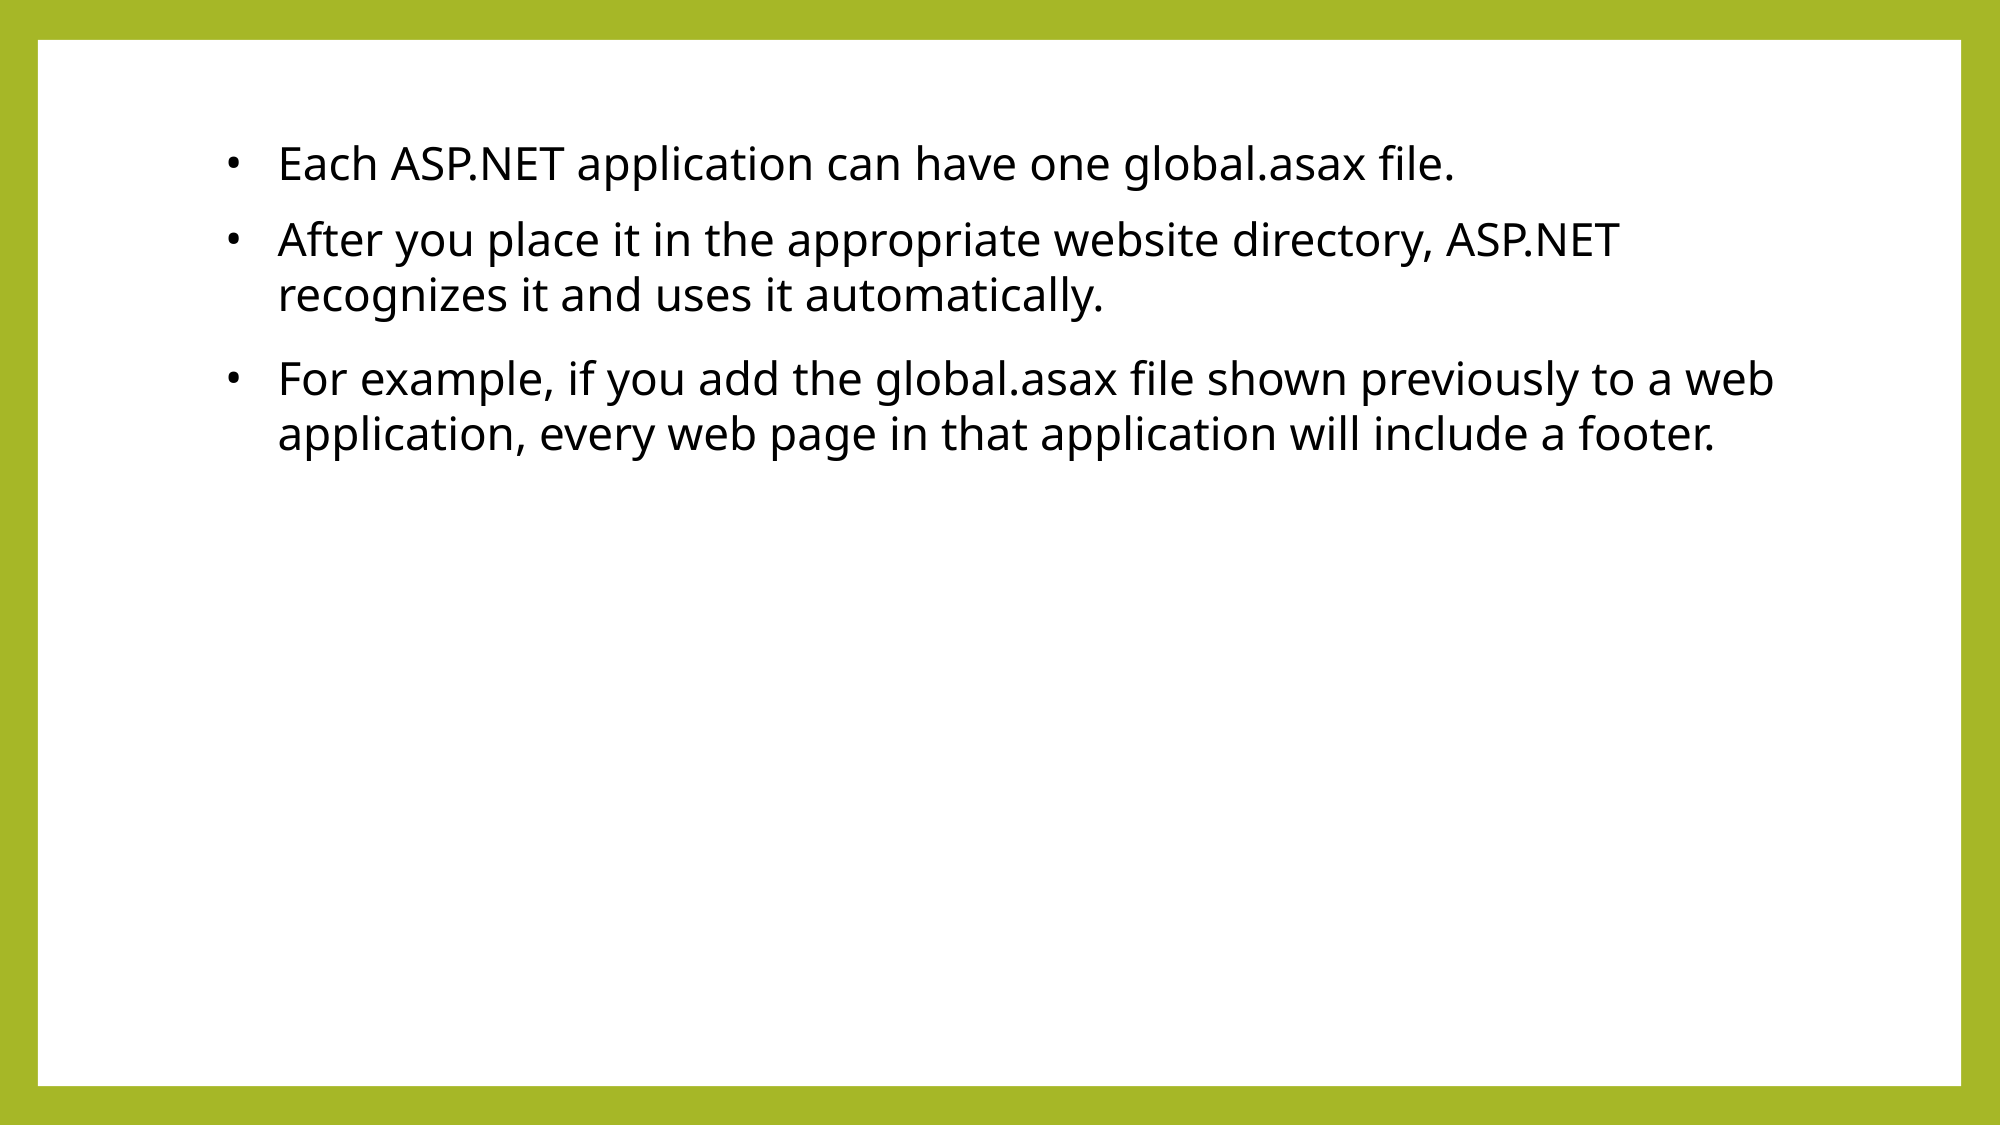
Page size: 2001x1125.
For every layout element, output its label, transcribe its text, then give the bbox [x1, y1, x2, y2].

list Each ASP.NET application can have one global.asax file. After you place it in the appropriate website directory, ASP.NET recognizes it and uses it automatically. For example, if you add the global.asax file shown previously to a web application, every web page in that application will include a footer. [187, 127, 1808, 1000]
